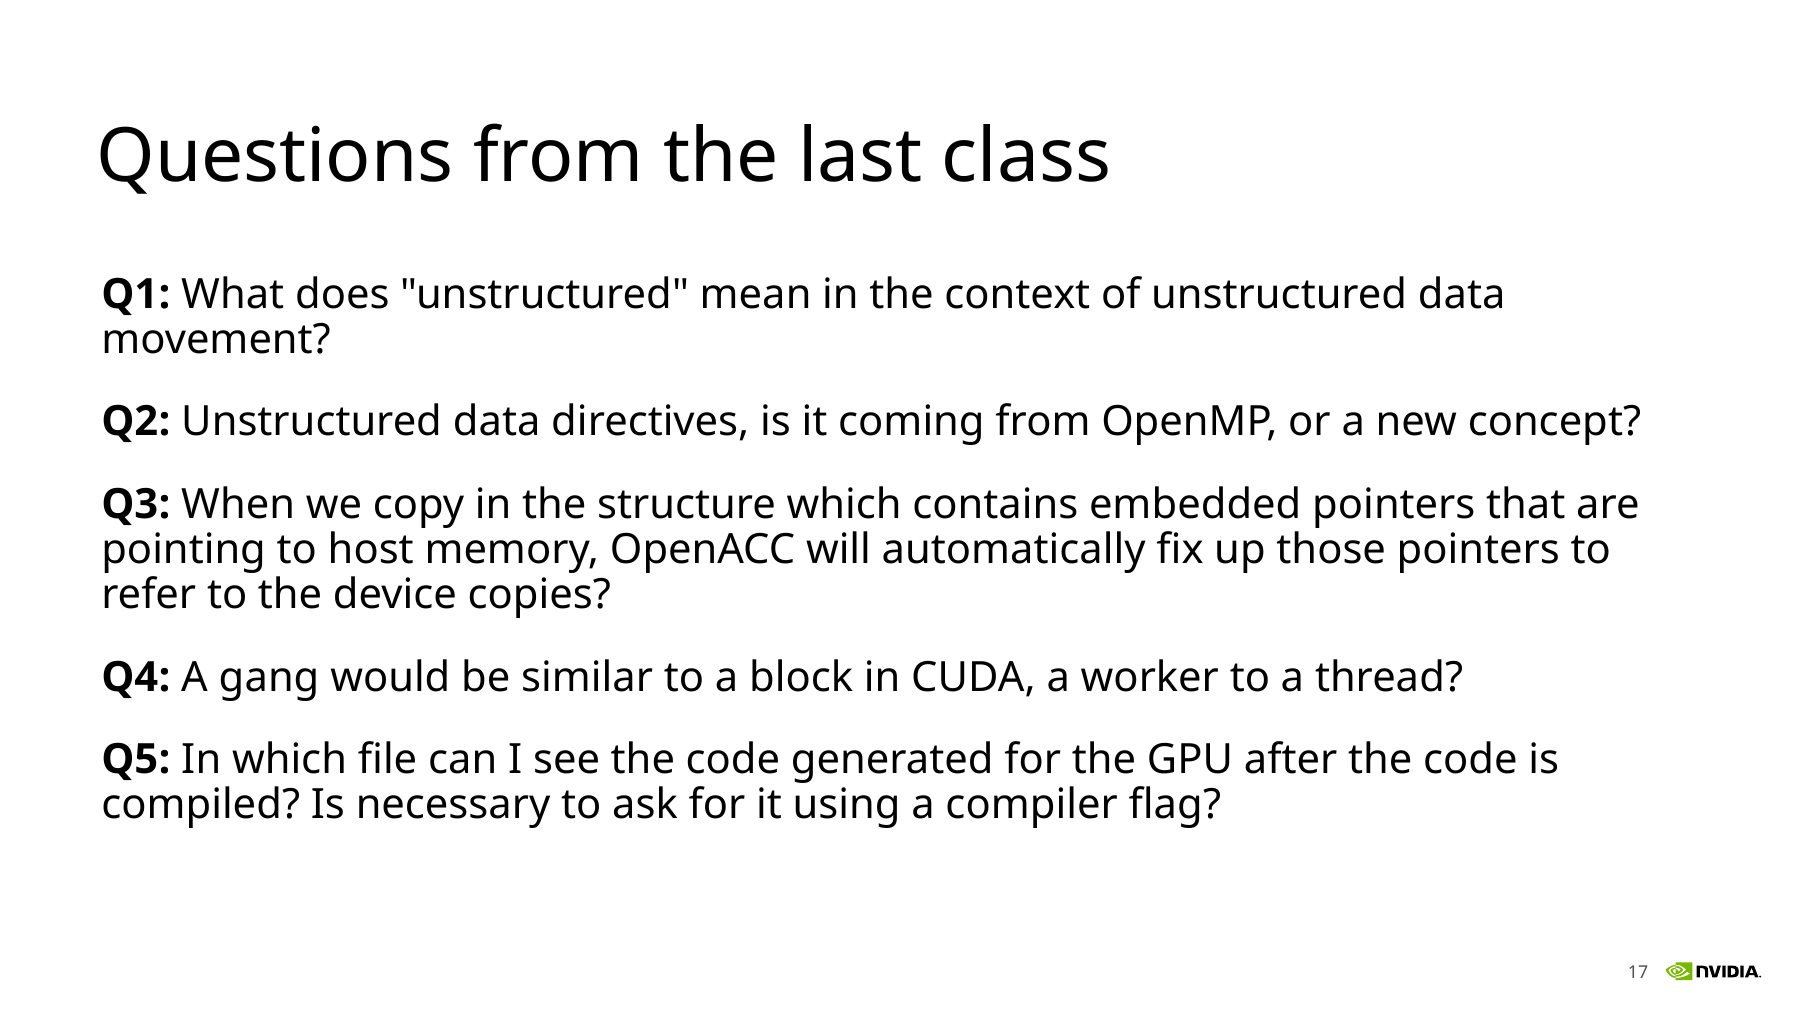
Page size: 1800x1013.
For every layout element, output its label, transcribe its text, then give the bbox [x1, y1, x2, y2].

title Questions from the last class [81, 103, 1719, 206]
list Q1: What does "unstructured" mean in the context of unstructured data movement? Q2: Unstructured data directives, is it coming from OpenMP, or a new concept? Q3: When we copy in the structure which contains embedded pointers that are pointing to host memory, OpenACC will automatically fix up those pointers to refer to the device copies? Q4: A gang would be similar to a block in CUDA, a worker to a thread? Q5: In which file can I see the code generated for the GPU after the code is compiled? Is necessary to ask for it using a compiler flag? [86, 264, 1719, 876]
